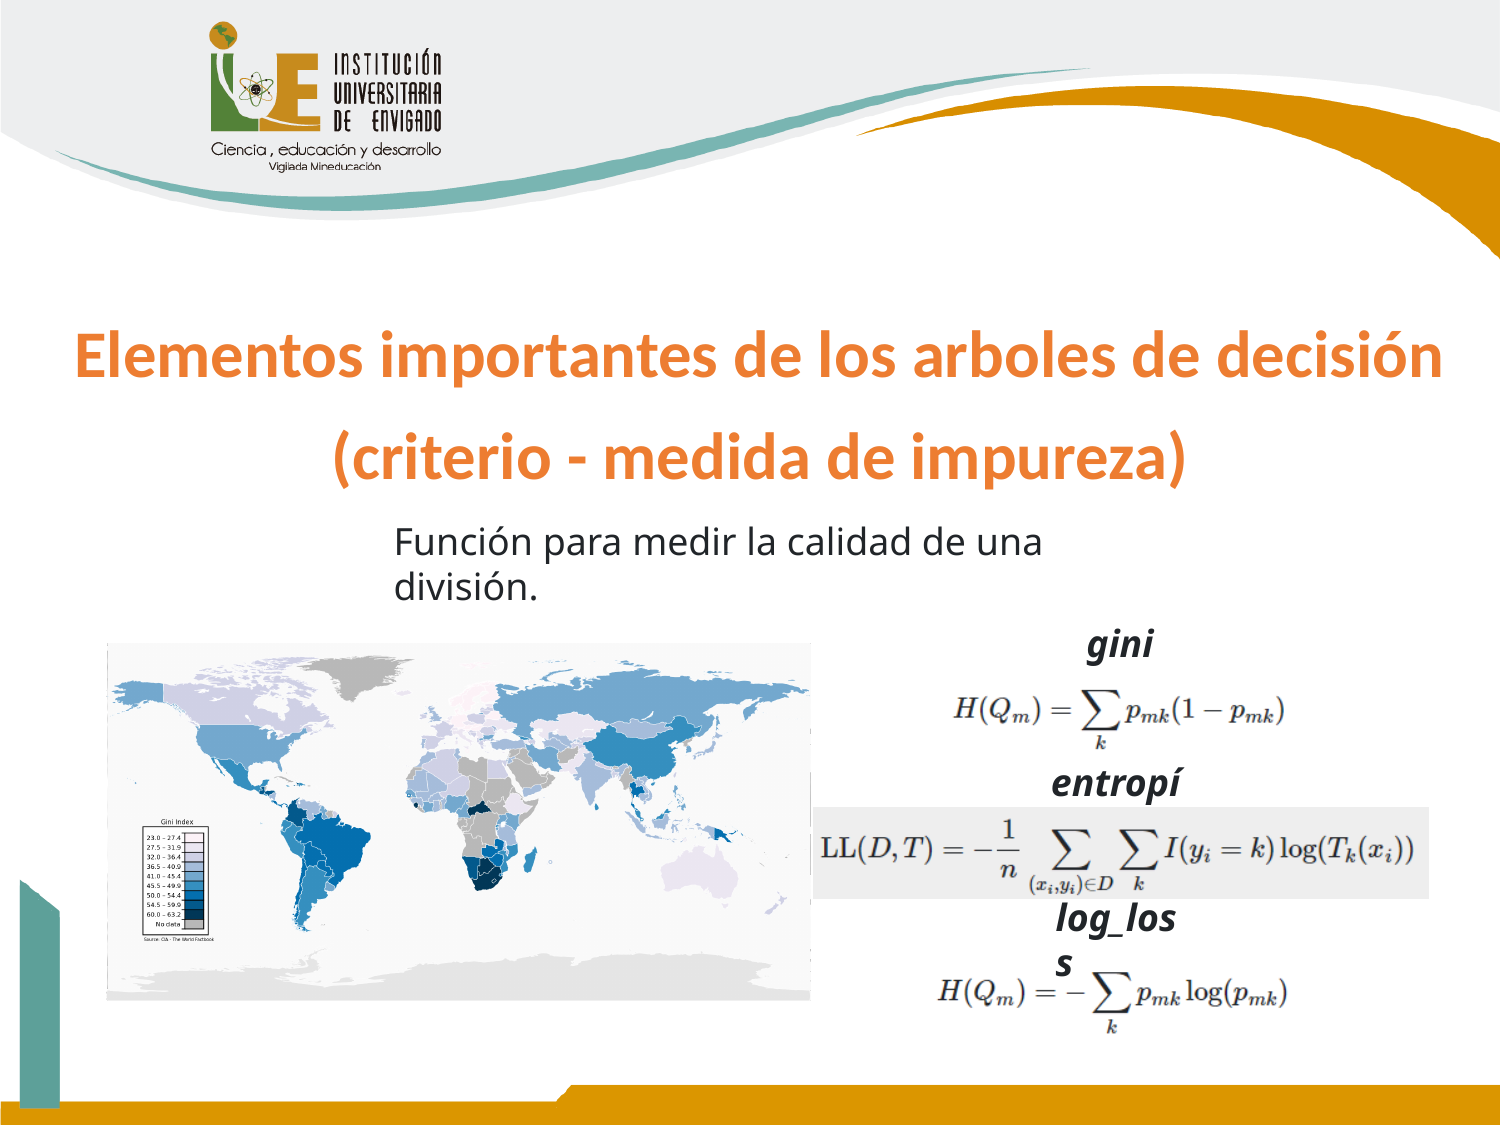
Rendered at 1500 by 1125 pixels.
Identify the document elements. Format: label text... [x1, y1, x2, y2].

text_box Función para medir la calidad de una división. [378, 510, 1122, 616]
picture [944, 675, 1299, 753]
text_box gini [1071, 612, 1171, 672]
picture [0, 0, 1500, 266]
picture [0, 643, 1500, 1125]
text_box entropía [1036, 753, 1207, 807]
text_box Elementos importantes de los arboles de decisión (criterio - medida de impureza) [20, 297, 1500, 500]
